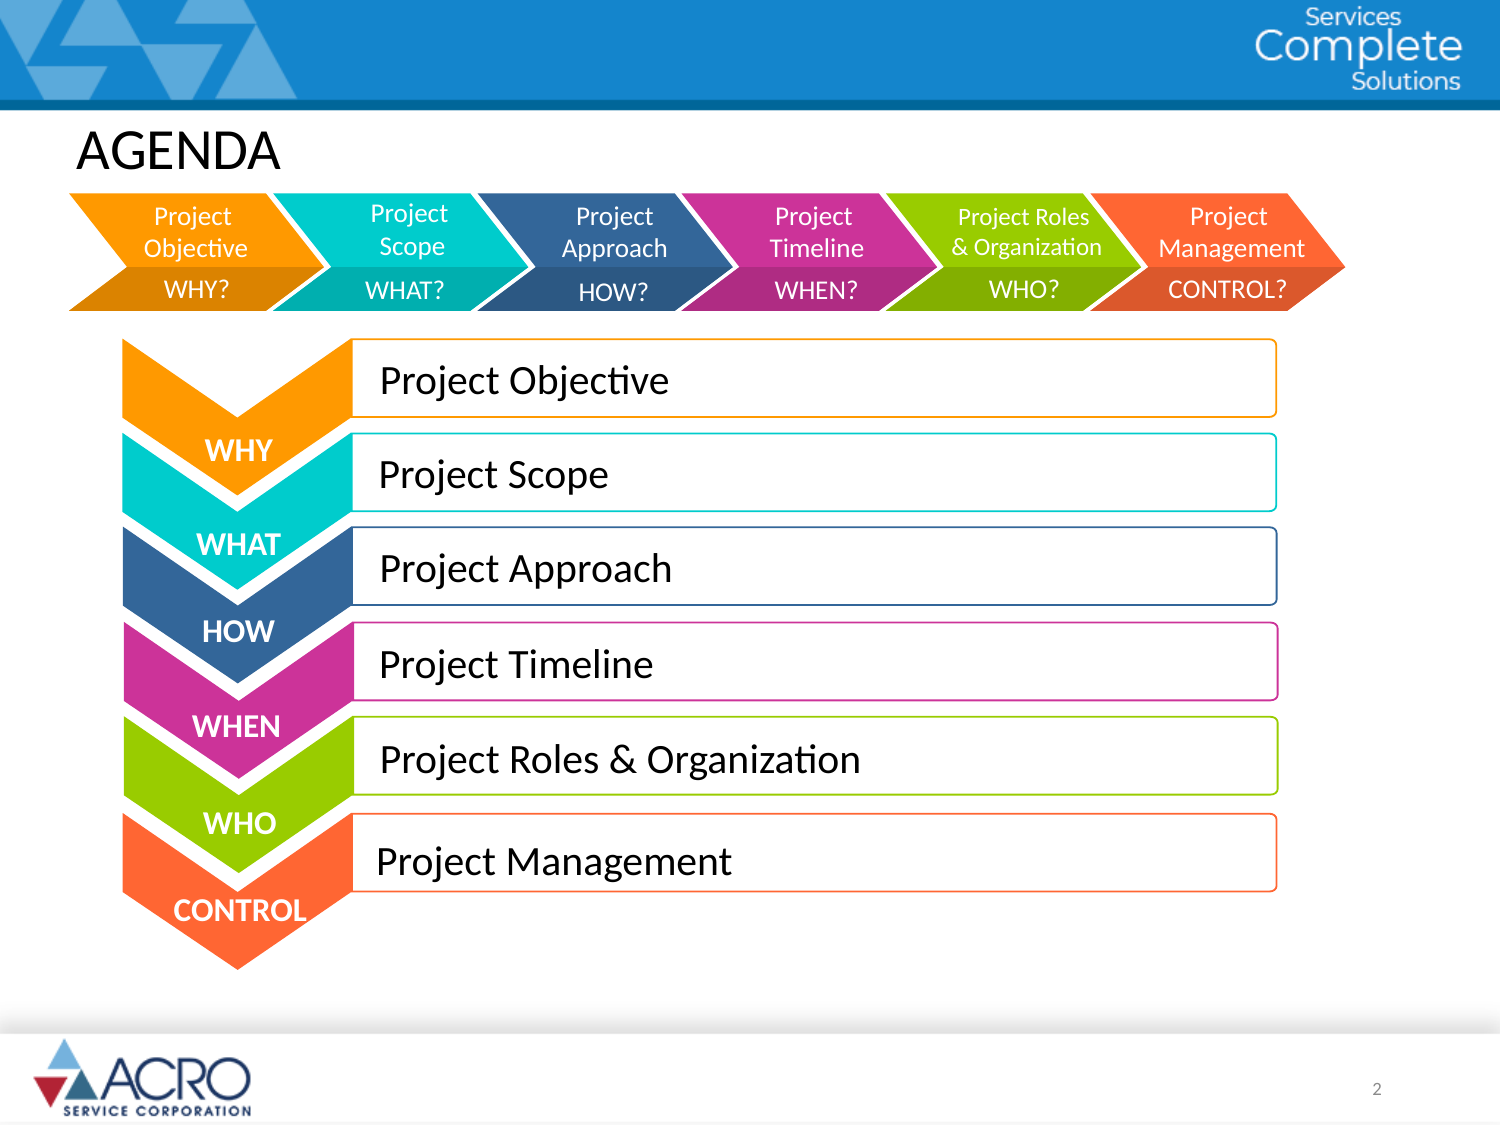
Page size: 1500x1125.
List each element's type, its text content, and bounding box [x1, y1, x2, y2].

text_box AGENDA [61, 101, 1152, 201]
picture [0, 111, 1500, 1125]
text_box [120, 338, 1278, 970]
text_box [79, 188, 1346, 316]
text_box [68, 193, 79, 311]
slide_number 2 [1059, 1058, 1397, 1119]
picture [0, 0, 1500, 99]
